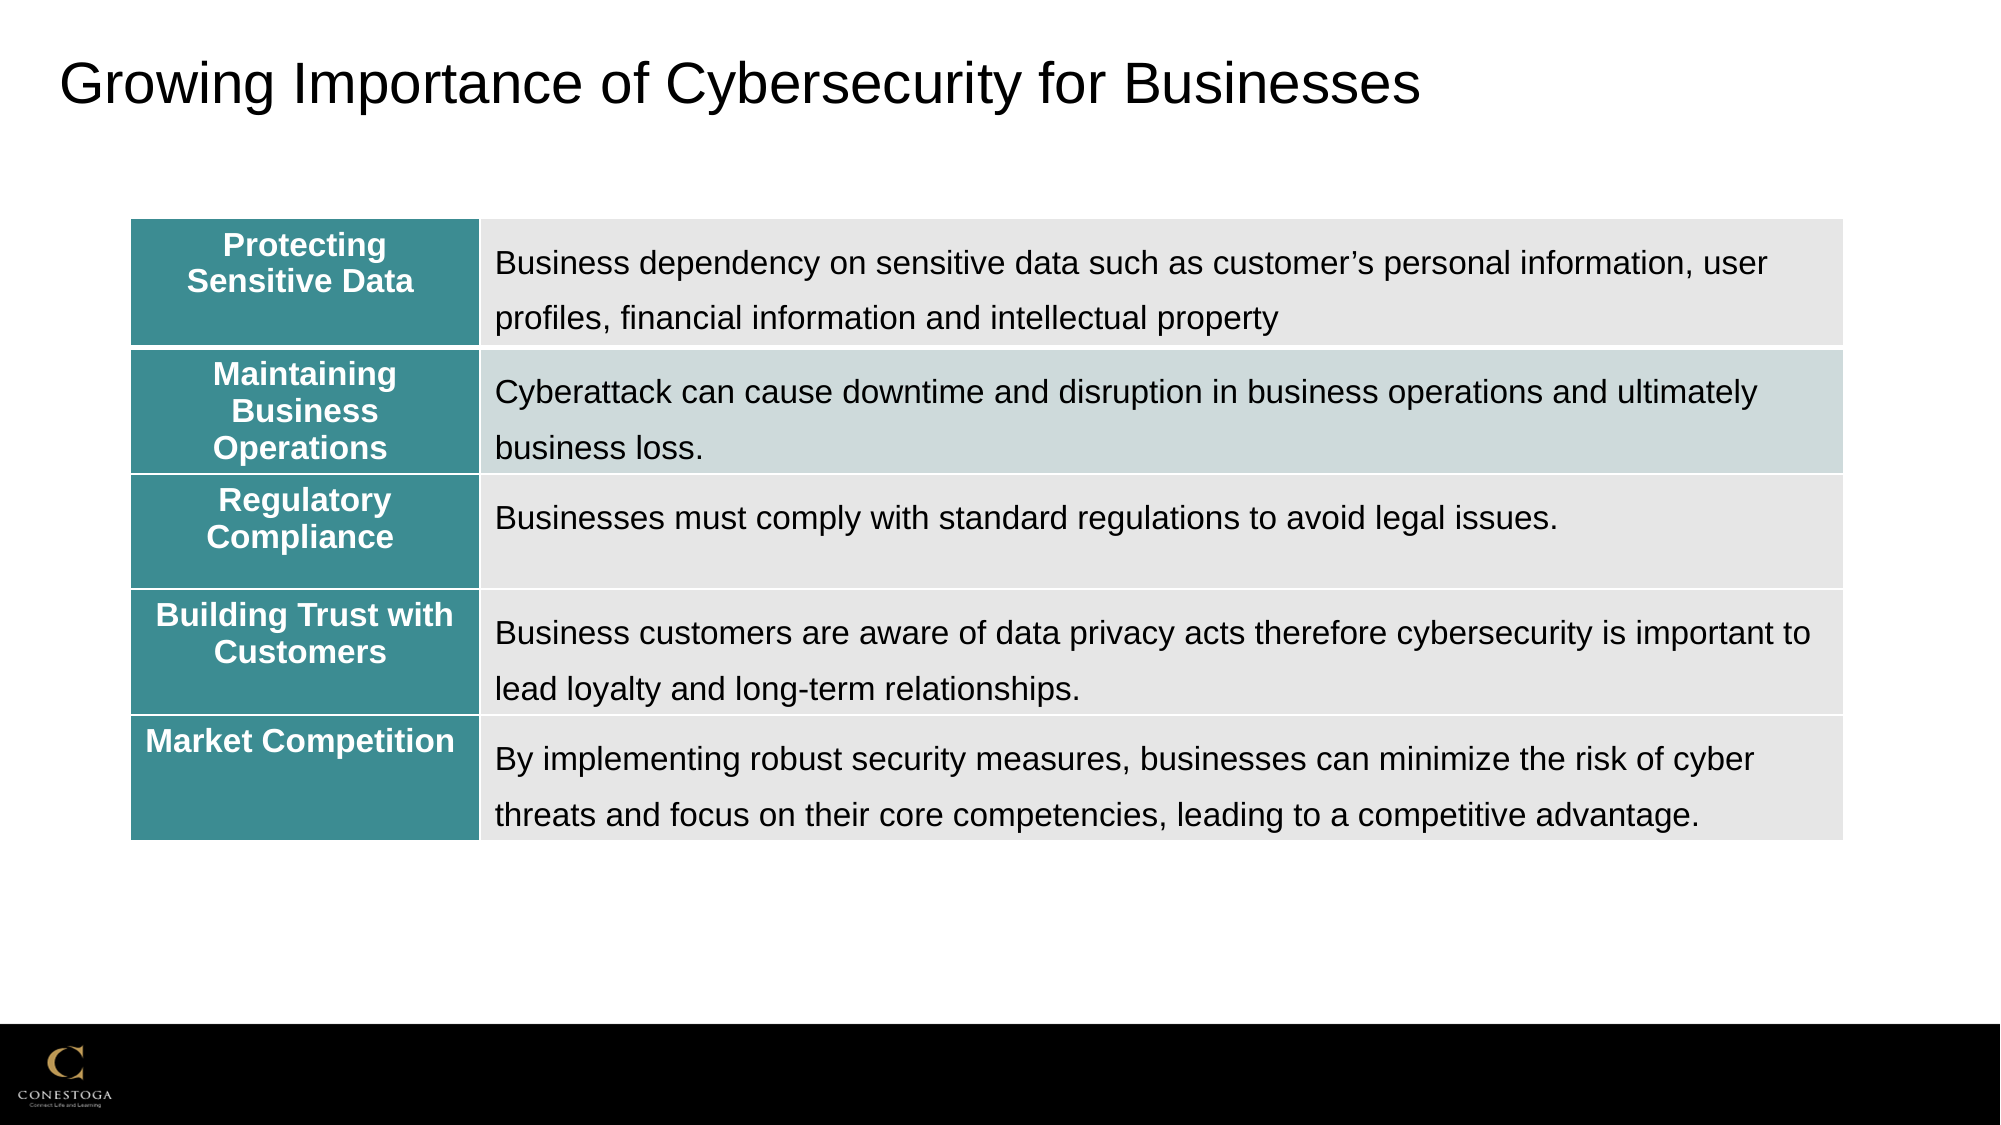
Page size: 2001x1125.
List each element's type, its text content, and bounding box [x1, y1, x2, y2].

table_cell Maintaining Business Operations [131, 350, 479, 473]
table_header Protecting Sensitive Data [131, 219, 479, 345]
table_header Business dependency on sensitive data such as customer’s personal information, user profiles, financial information and intellectual property [481, 219, 1843, 345]
table_cell By implementing robust security measures, businesses can minimize the risk of cyber threats and focus on their core competencies, leading to a competitive advantage. [481, 716, 1843, 840]
table_cell Market Competition [131, 716, 479, 840]
table_cell Building Trust with Customers [131, 590, 479, 714]
table_cell Cyberattack can cause downtime and disruption in business operations and ultimately business loss. [481, 350, 1843, 473]
table_cell Business customers are aware of data privacy acts therefore cybersecurity is important to lead loyalty and long-term relationships. [481, 590, 1843, 714]
picture [0, 1021, 2000, 1125]
table_cell Regulatory Compliance [131, 475, 479, 588]
title Growing Importance of Cybersecurity for Businesses [44, 14, 1845, 146]
table_cell Businesses must comply with standard regulations to avoid legal issues. [481, 475, 1843, 588]
